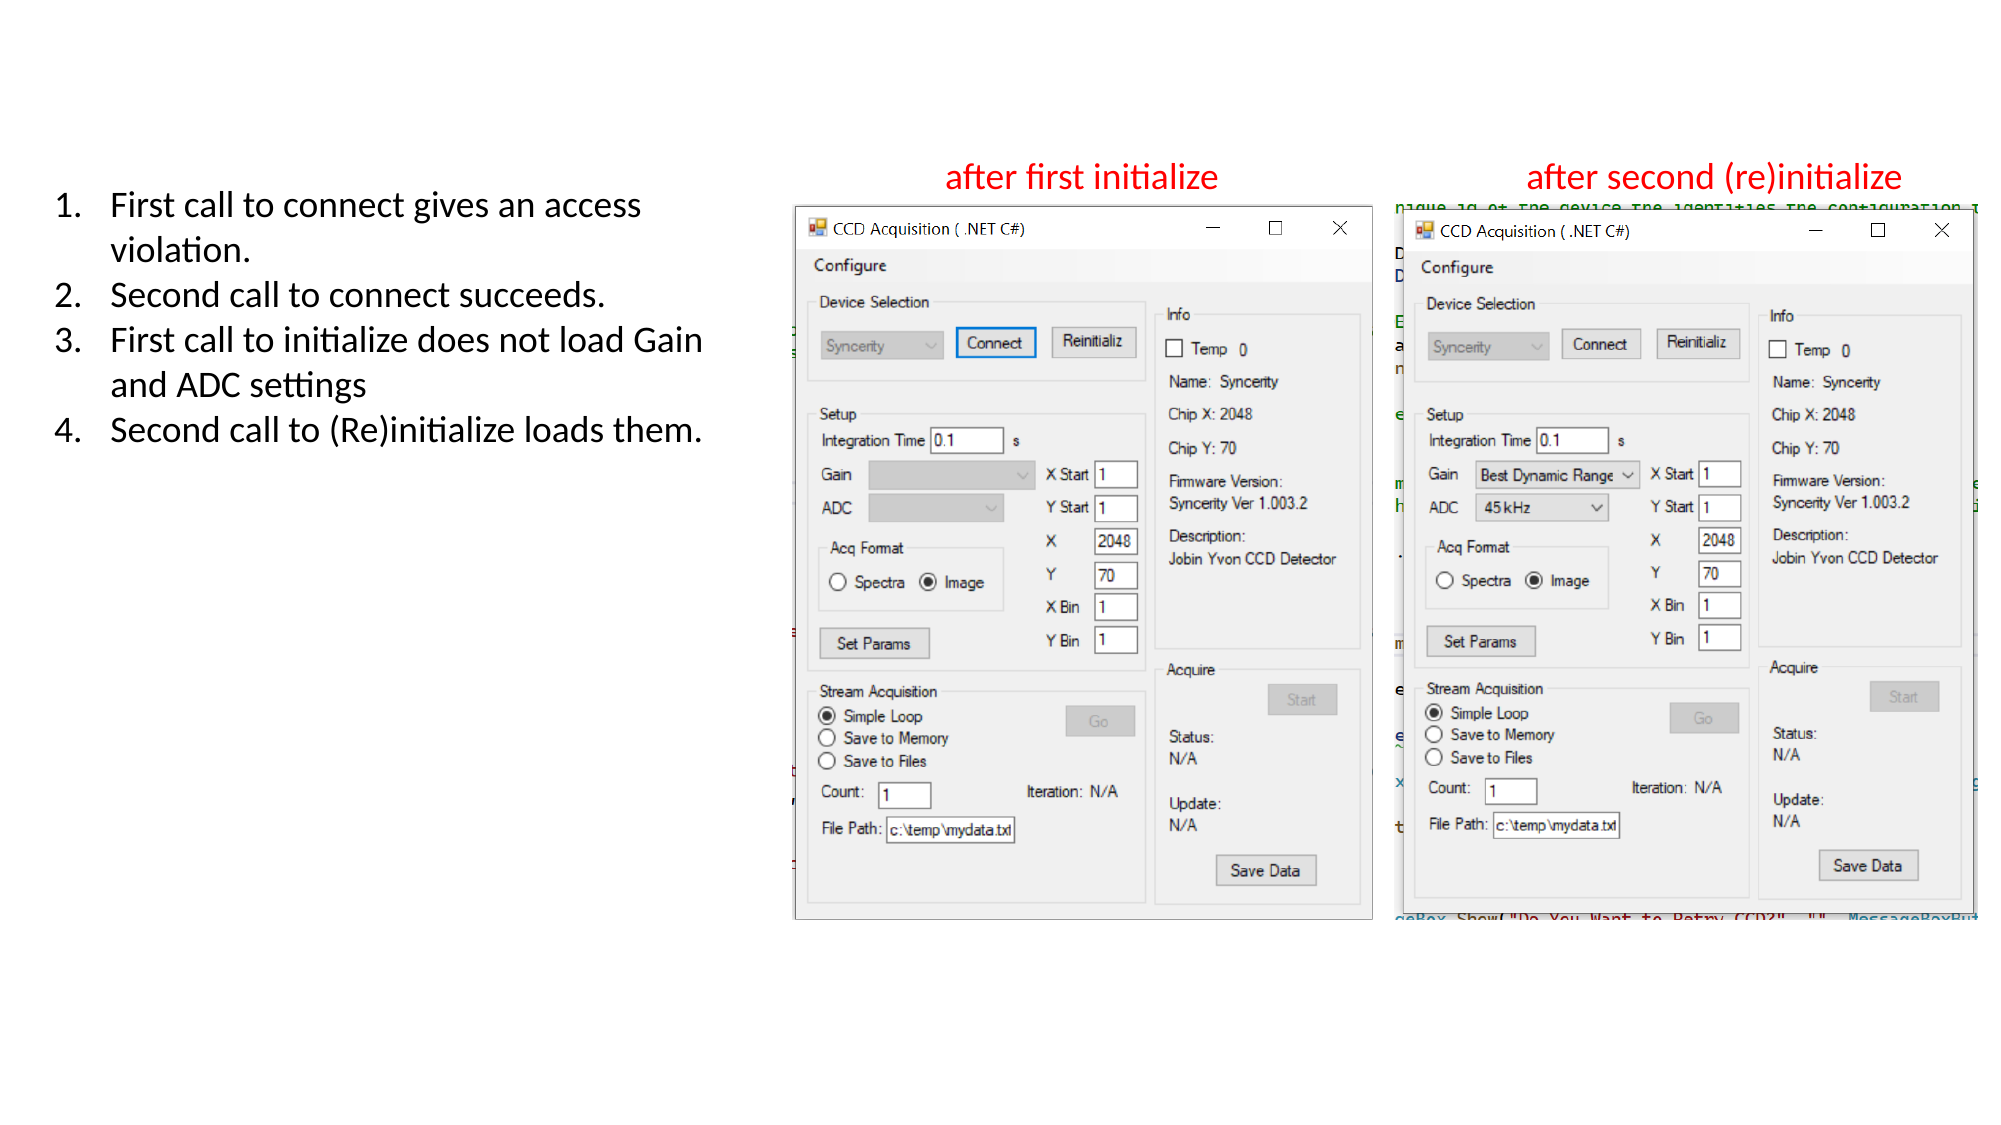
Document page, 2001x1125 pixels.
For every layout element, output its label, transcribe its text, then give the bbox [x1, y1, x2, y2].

picture [1394, 204, 1978, 920]
text_box after second (re)initialize [1511, 144, 1918, 204]
picture [792, 204, 1373, 920]
text_box First call to connect gives an access violation. Second call to connect succeeds. First call to initialize does not load Gain and ADC settings Second call to (Re)initialize loads them. [39, 172, 737, 457]
text_box after first initialize [930, 144, 1234, 204]
